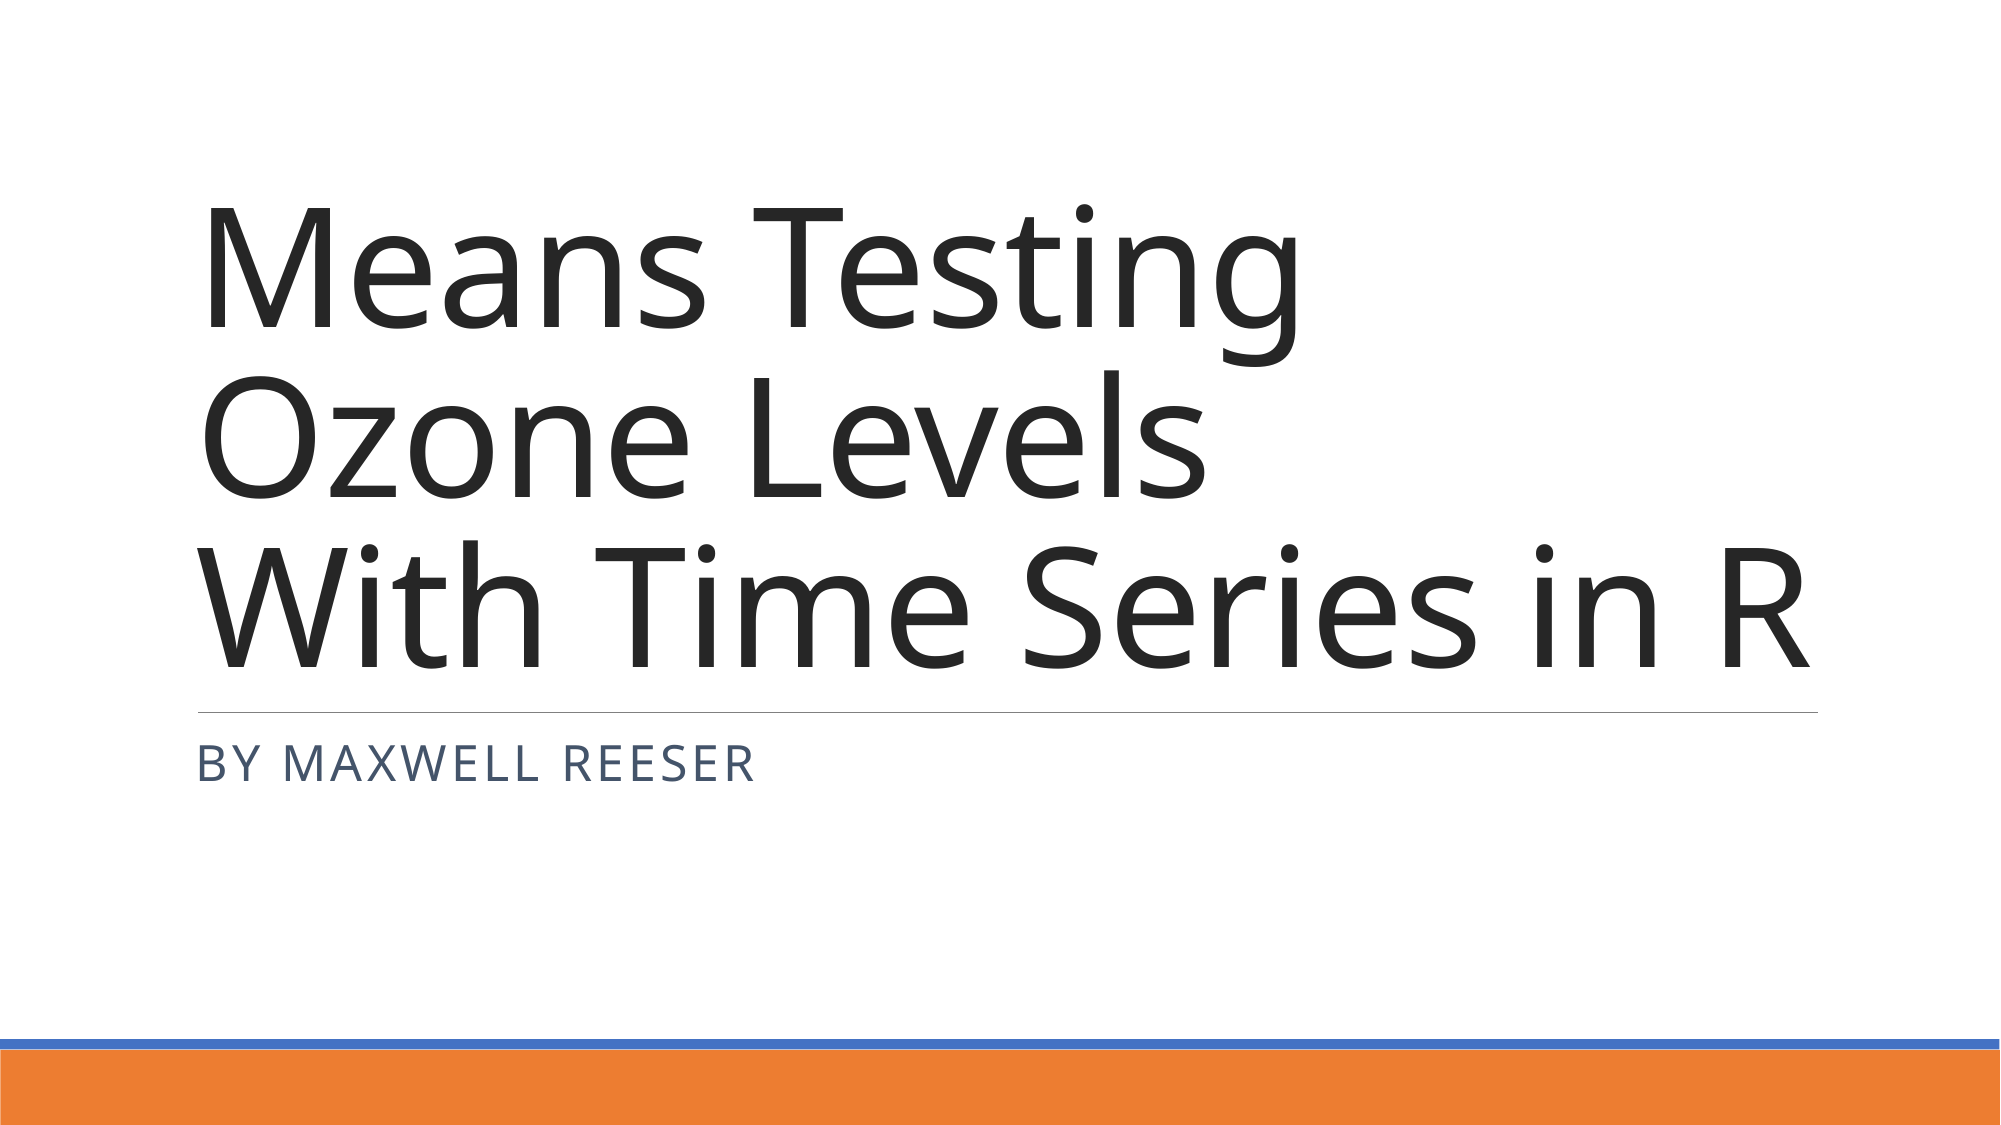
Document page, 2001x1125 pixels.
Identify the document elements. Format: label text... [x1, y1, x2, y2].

title Means Testing Ozone Levels With Time Series in R [180, 124, 1830, 710]
subtitle By Maxwell Reeser [180, 730, 1831, 919]
